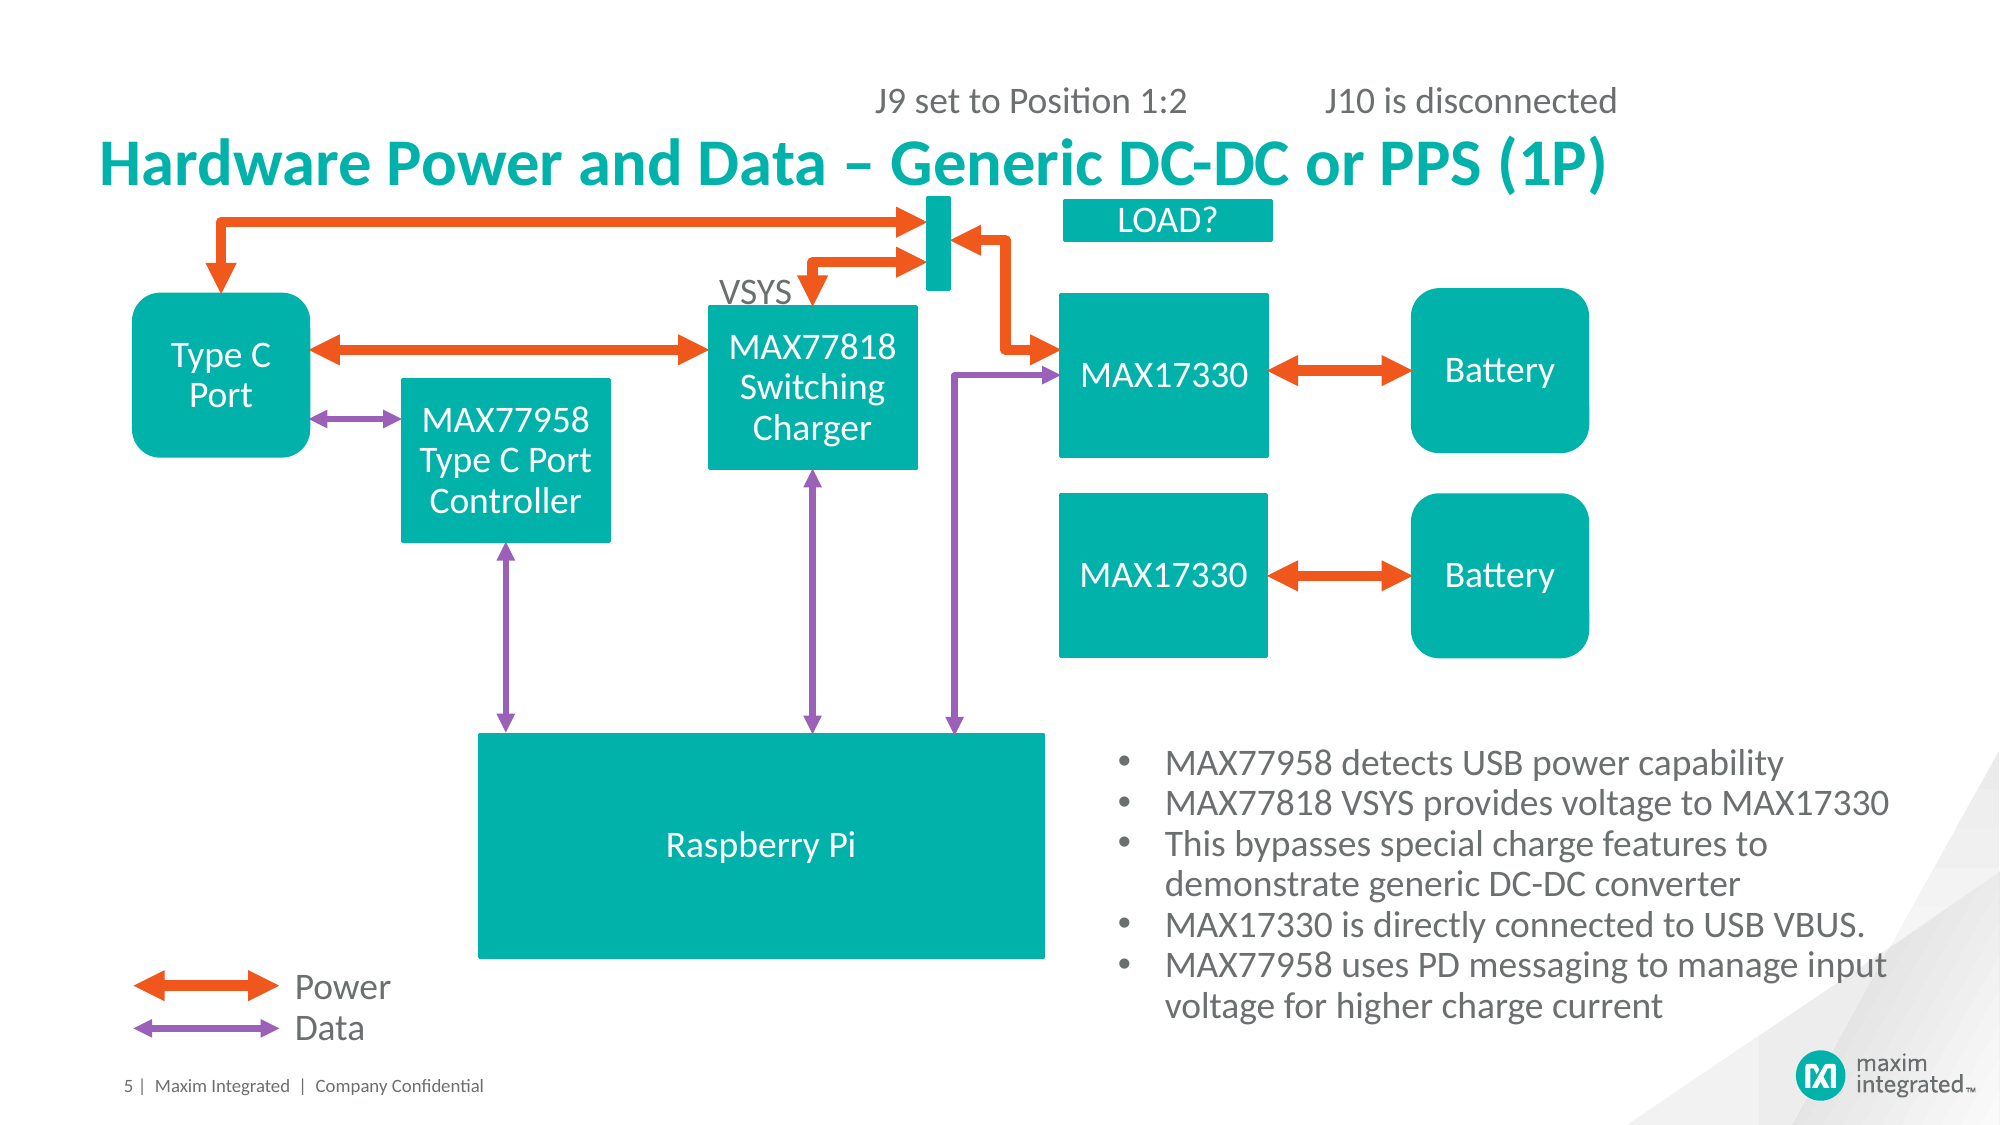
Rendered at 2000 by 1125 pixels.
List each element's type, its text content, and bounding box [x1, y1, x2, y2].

text_box J9 set to Position 1:2 J10 is disconnected [860, 74, 1634, 130]
title Hardware Power and Data – Generic DC-DC or PPS (1P) [616, 37, 1900, 200]
text_box MAX17330 [1065, 493, 1269, 659]
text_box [537, 0, 611, 612]
slide_number 5 [100, 1071, 134, 1100]
title Hardware Power and Data – Generic DC-DC or PPS (1P) [99, 37, 532, 200]
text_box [954, 374, 1062, 736]
text_box MAX77958 detects USB power capability MAX77818 VSYS provides voltage to MAX17330 This bypasses special charge features to demonstrate generic DC-DC converter MAX17330 is directly connected to USB VBUS. MAX77958 uses PD messaging to manage input voltage for higher charge current [1103, 735, 1936, 1034]
footer | Maxim Integrated | Company Confidential [138, 1071, 821, 1100]
text_box [925, 196, 952, 292]
text_box Battery [1410, 287, 1590, 454]
text_box LOAD? [1063, 199, 1273, 243]
text_box Power [280, 959, 407, 1015]
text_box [847, 226, 893, 342]
text_box MAX77958 Type C Port Controller [400, 378, 532, 544]
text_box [949, 239, 1062, 350]
text_box VSYS [704, 264, 808, 321]
text_box Data [280, 1000, 381, 1056]
text_box MAX77818 Switching Charger [707, 305, 918, 471]
text_box MAX17330 [1059, 292, 1270, 458]
text_box Type C Port [131, 292, 311, 459]
text_box Battery [1410, 492, 1590, 659]
text_box Raspberry Pi [477, 732, 1045, 960]
